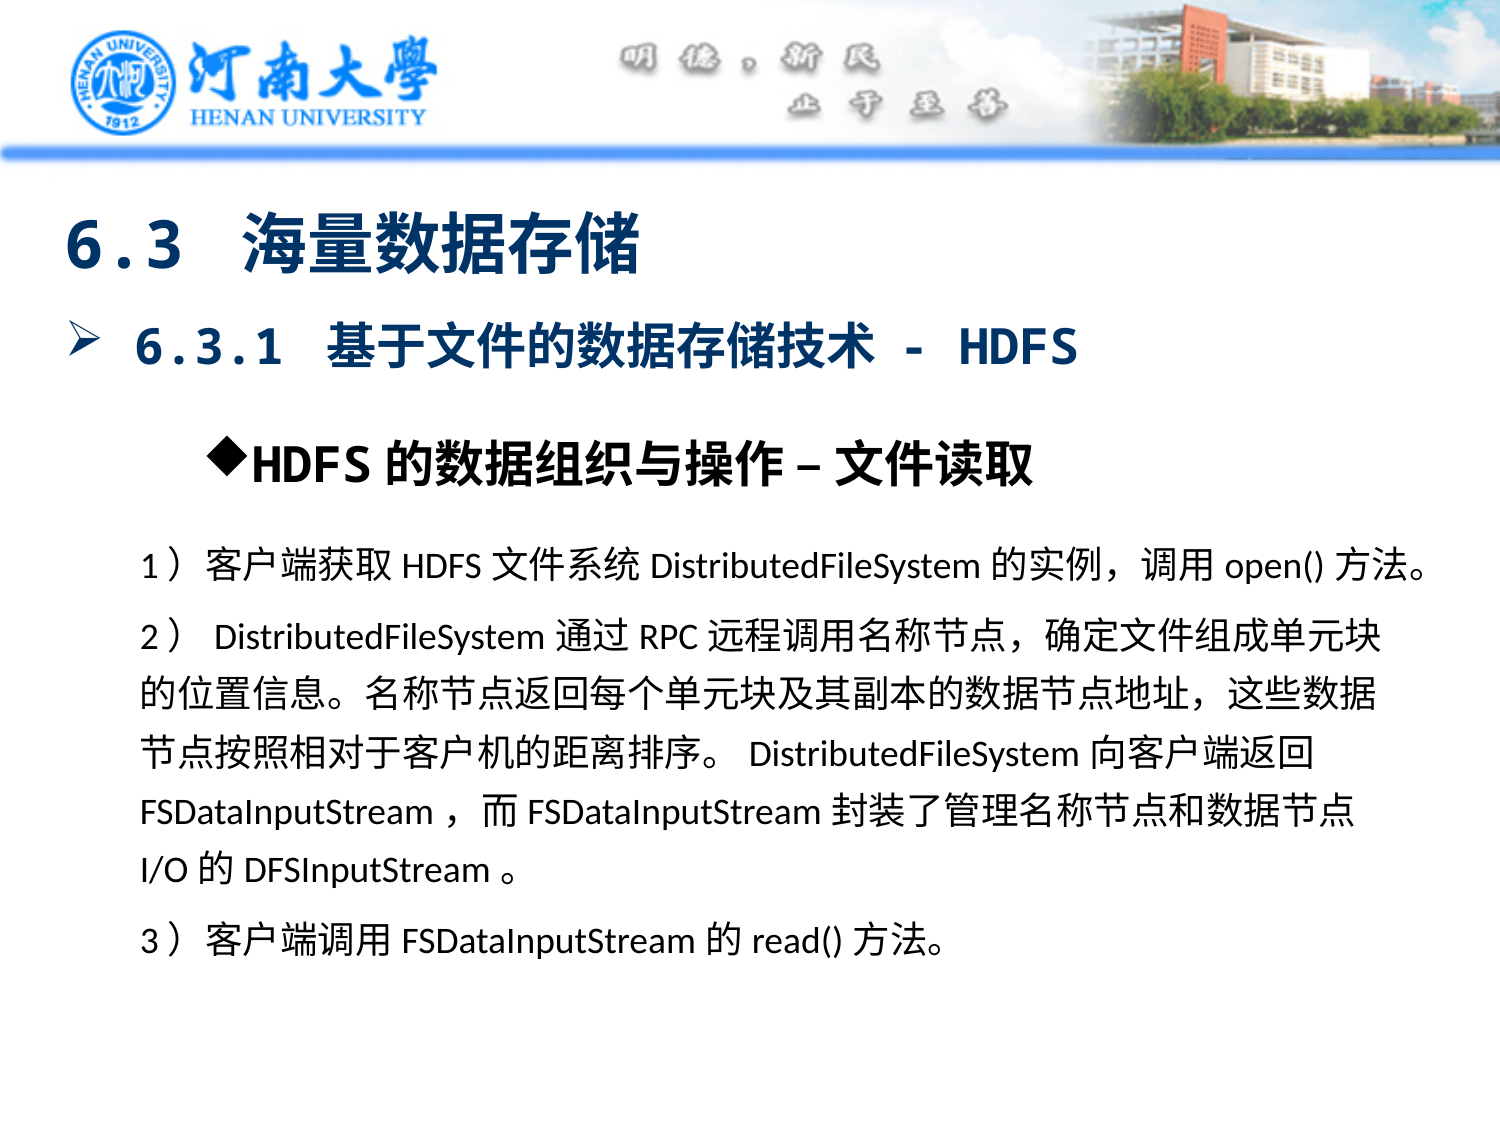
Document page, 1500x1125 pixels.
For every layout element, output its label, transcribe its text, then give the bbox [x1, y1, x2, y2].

text_box HDFS的数据组织与操作 – 文件读取 [112, 407, 1425, 495]
text_box 6.3.1 基于文件的数据存储技术 - HDFS [50, 307, 1225, 420]
picture [0, 0, 1500, 1125]
text_box 1）客户端获取HDFS文件系统DistributedFileSystem的实例，调用open()方法。 2）DistributedFileSystem通过RPC远程调用名称节点，确定文件组成单元块的位置信息。名称节点返回每个单元块及其副本的数据节点地址，这些数据节点按照相对于客户机的距离排序。DistributedFileSystem向客户端返回FSDataInputStream，而FSDataInputStream封装了管理名称节点和数据节点I/O的DFSInputStream。 3）客户端调用FSDataInputStream的read()方法。 [125, 519, 1425, 1083]
text_box 6.3 海量数据存储 [50, 194, 1075, 307]
